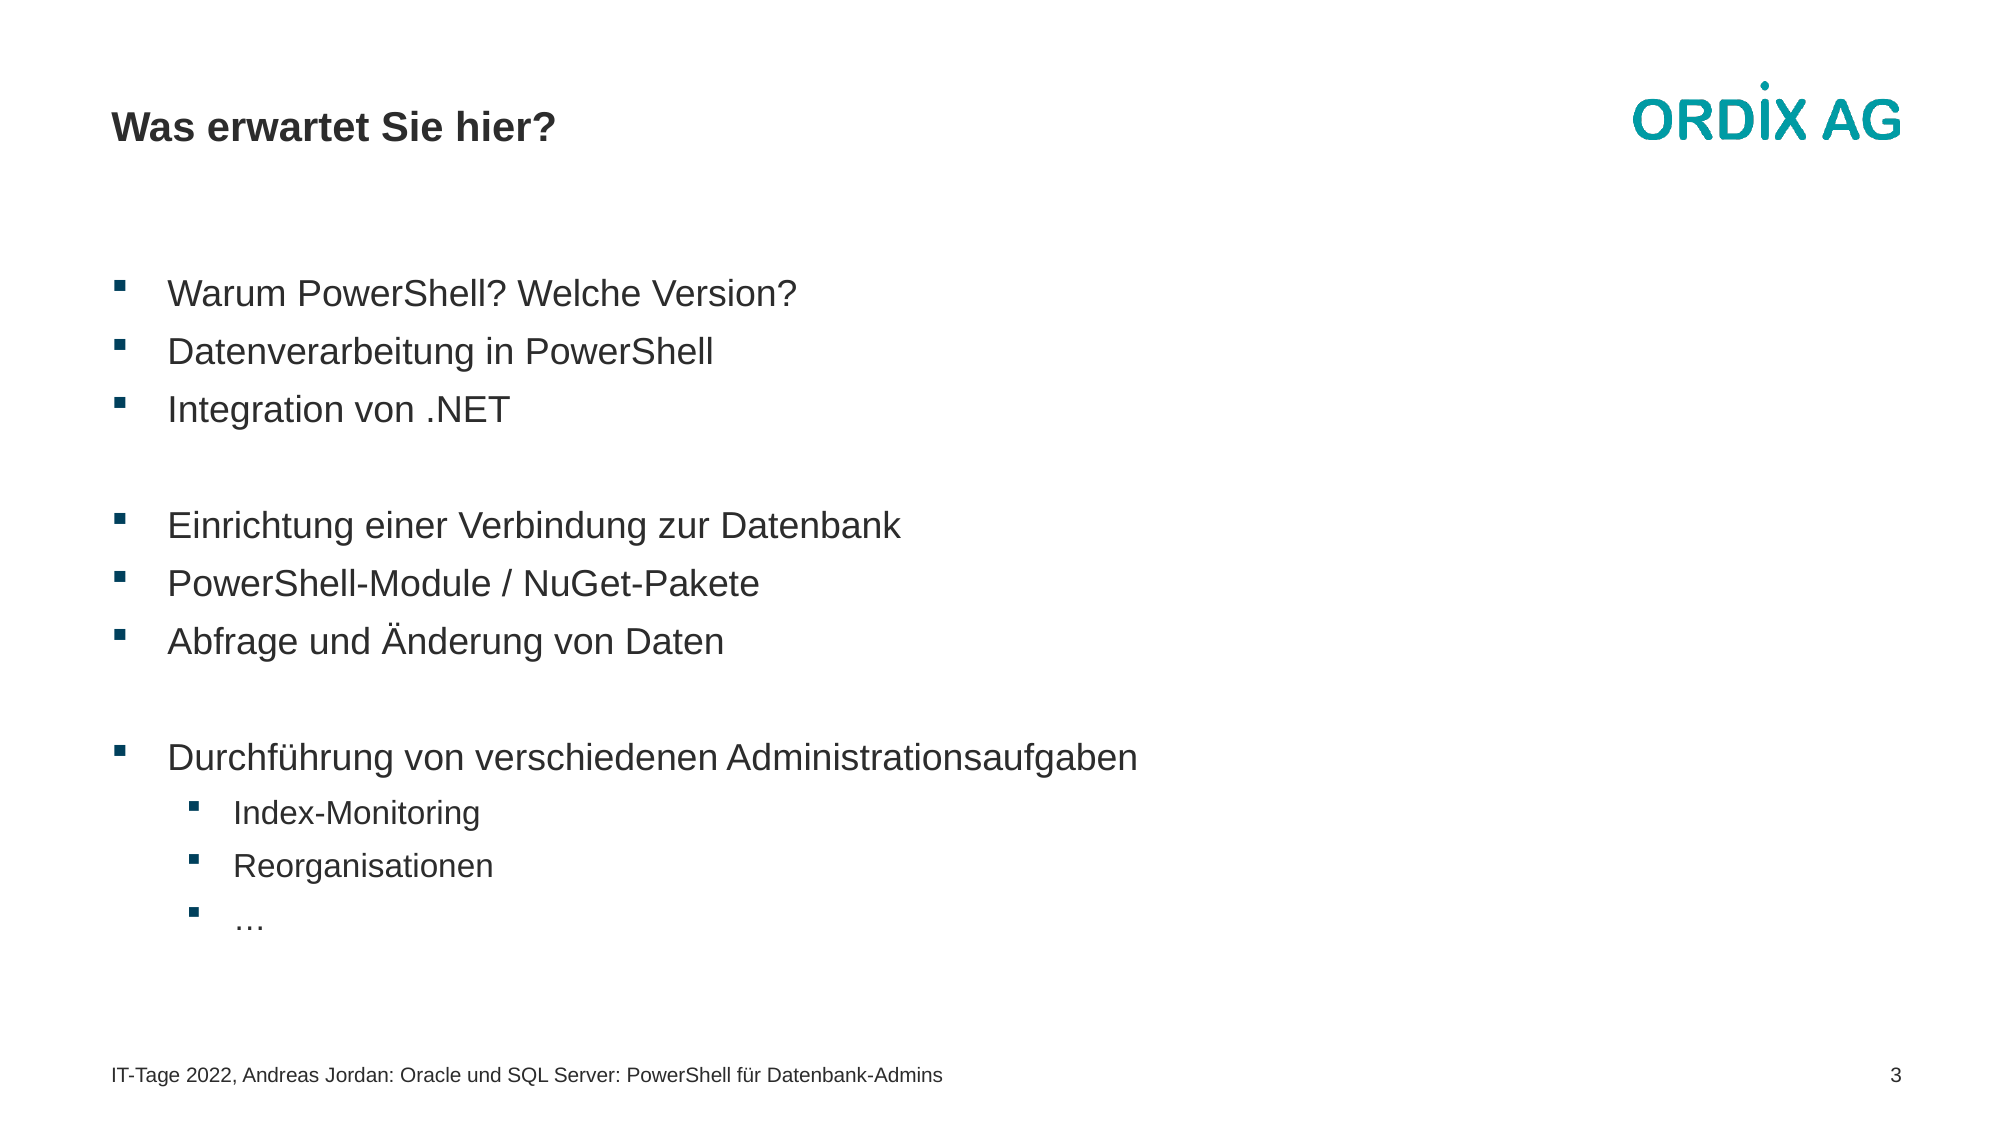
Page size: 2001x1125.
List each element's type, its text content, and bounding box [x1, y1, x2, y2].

title Was erwartet Sie hier? [95, 44, 1603, 158]
slide_number 3 [1818, 1054, 1917, 1096]
picture [1633, 81, 1900, 140]
footer IT-Tage 2022, Andreas Jordan: Oracle und SQL Server: PowerShell für Datenbank-Admins [96, 1053, 1768, 1096]
list Warum PowerShell? Welche Version? Datenverarbeitung in PowerShell Integration von .NET Einrichtung einer Verbindung zur Datenbank PowerShell-Module / NuGet-Pakete Abfrage und Änderung von Daten Durchführung von verschiedenen Administrationsaufgaben Index-Monitoring Reorganisationen … [95, 260, 1898, 1006]
